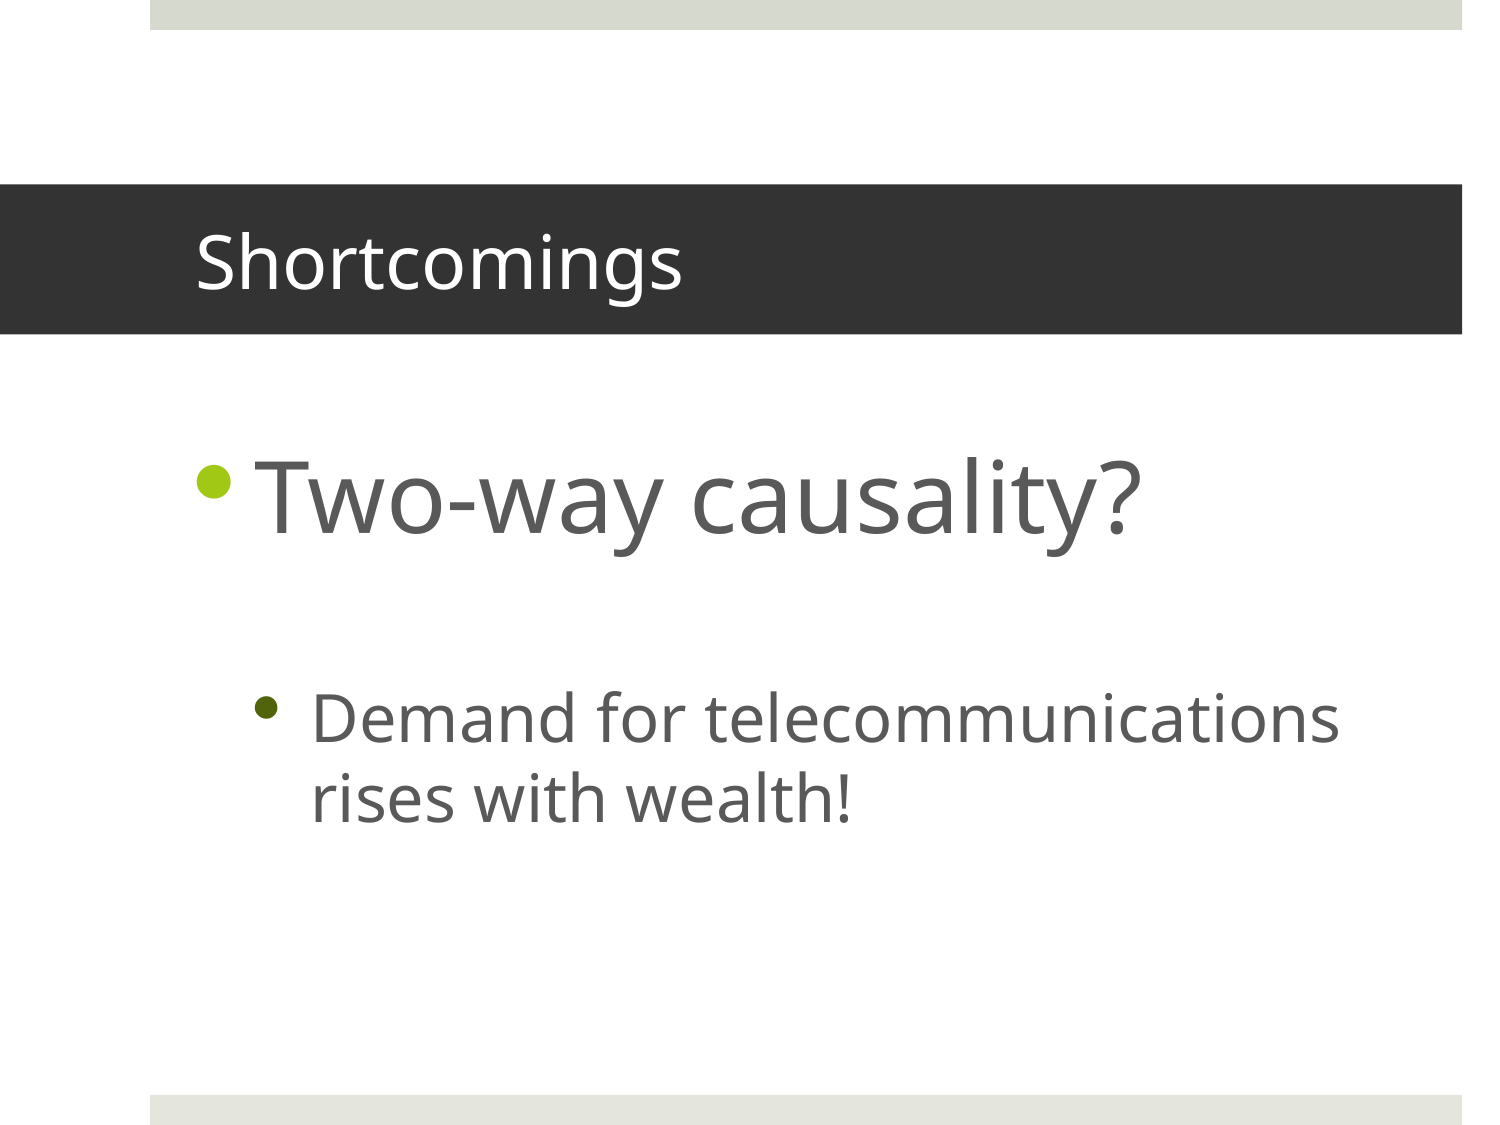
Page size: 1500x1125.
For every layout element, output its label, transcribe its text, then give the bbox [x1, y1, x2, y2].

title Shortcomings [0, 184, 1463, 335]
list Two-way causality? Demand for telecommunications rises with wealth! [182, 425, 1432, 1028]
